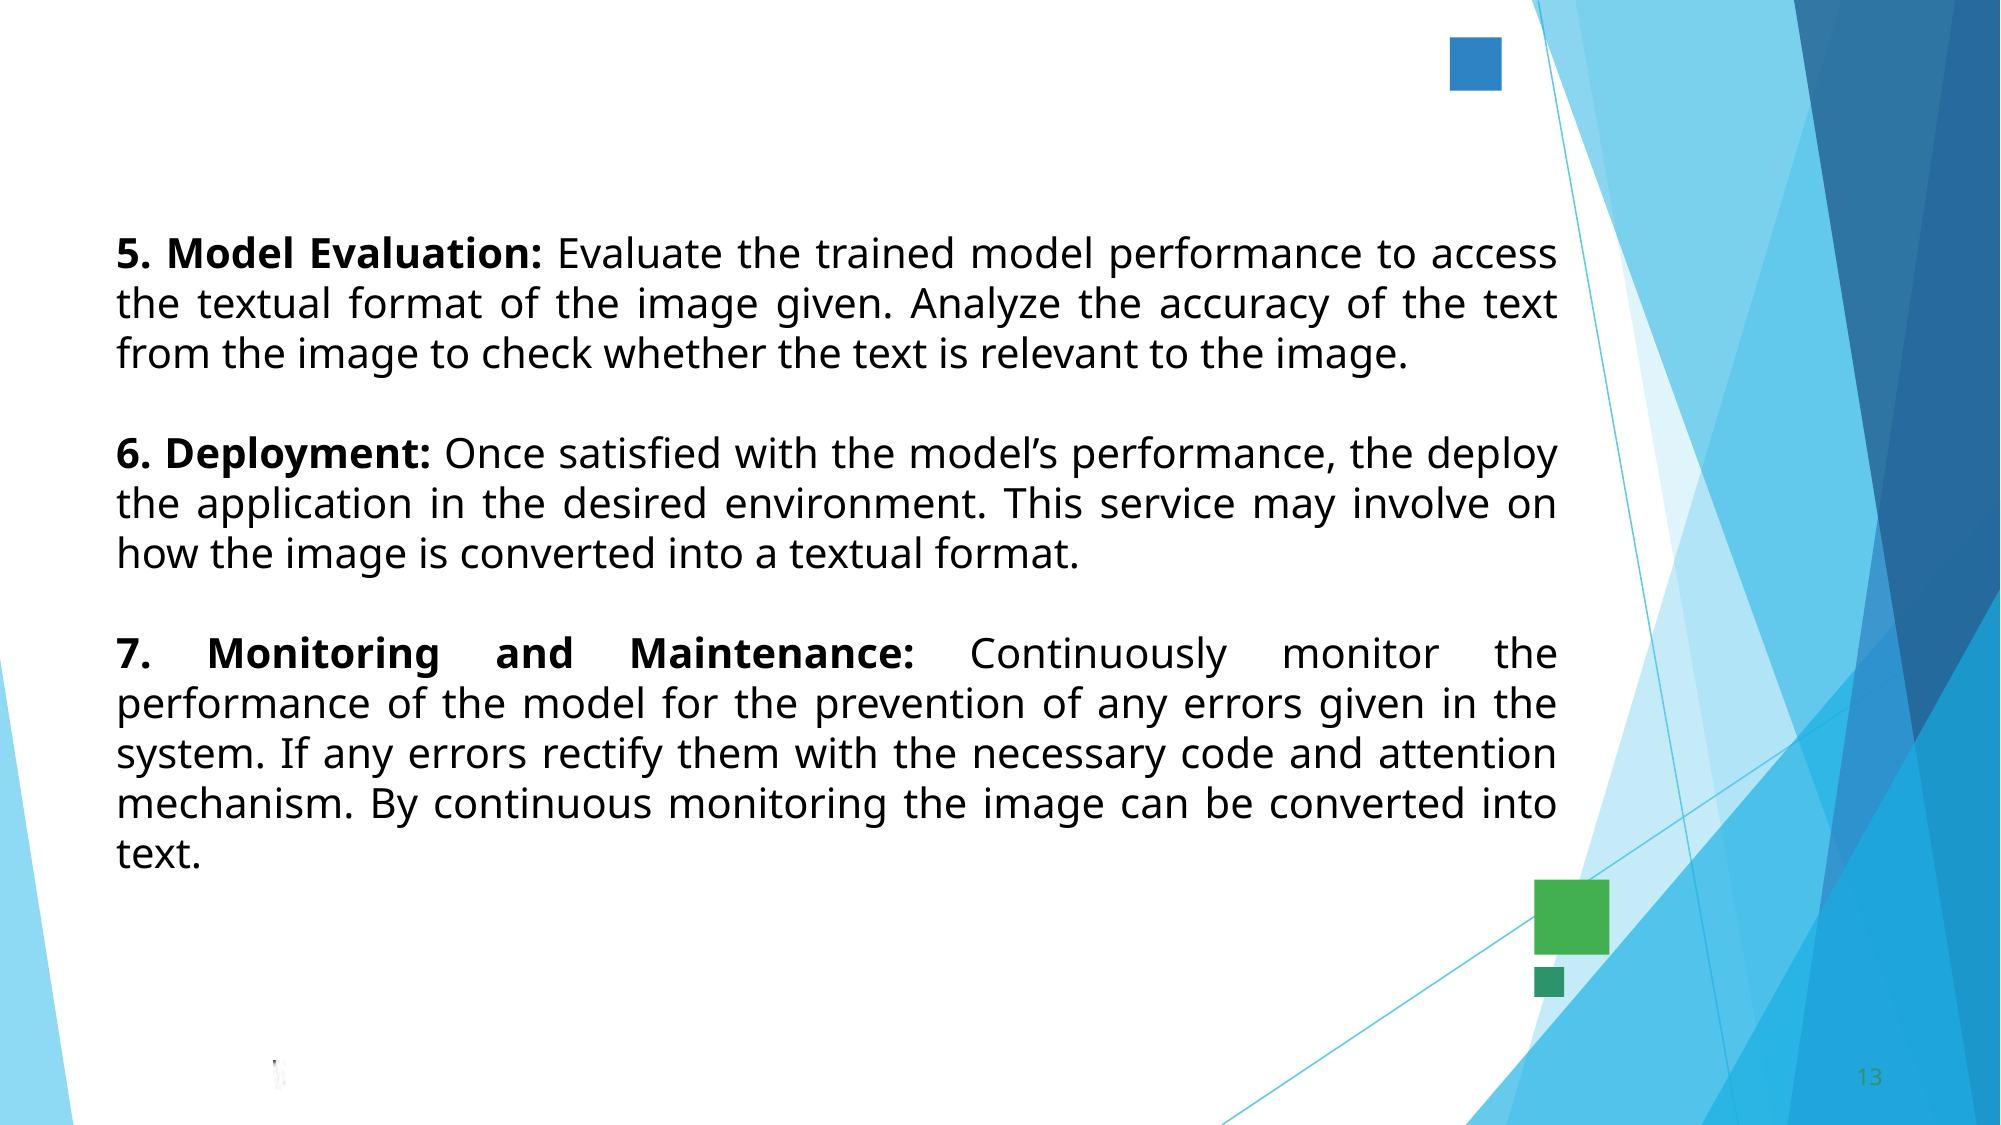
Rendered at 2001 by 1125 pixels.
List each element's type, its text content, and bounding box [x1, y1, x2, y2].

text_box [1534, 879, 1610, 955]
text_box 13 [1849, 1061, 1888, 1095]
text_box [1449, 37, 1502, 91]
text_box [1534, 967, 1565, 997]
picture [273, 1060, 287, 1091]
text_box 5. Model Evaluation: Evaluate the trained model performance to access the textual format of the image given. Analyze the accuracy of the text from the image to check whether the text is relevant to the image. 6. Deployment: Once satisfied with the model’s performance, the deploy the application in the desired environment. This service may involve on how the image is converted into a textual format. 7. Monitoring and Maintenance: Continuously monitor the performance of the model for the prevention of any errors given in the system. If any errors rectify them with the necessary code and attention mechanism. By continuous monitoring the image can be converted into text. [101, 169, 1574, 885]
